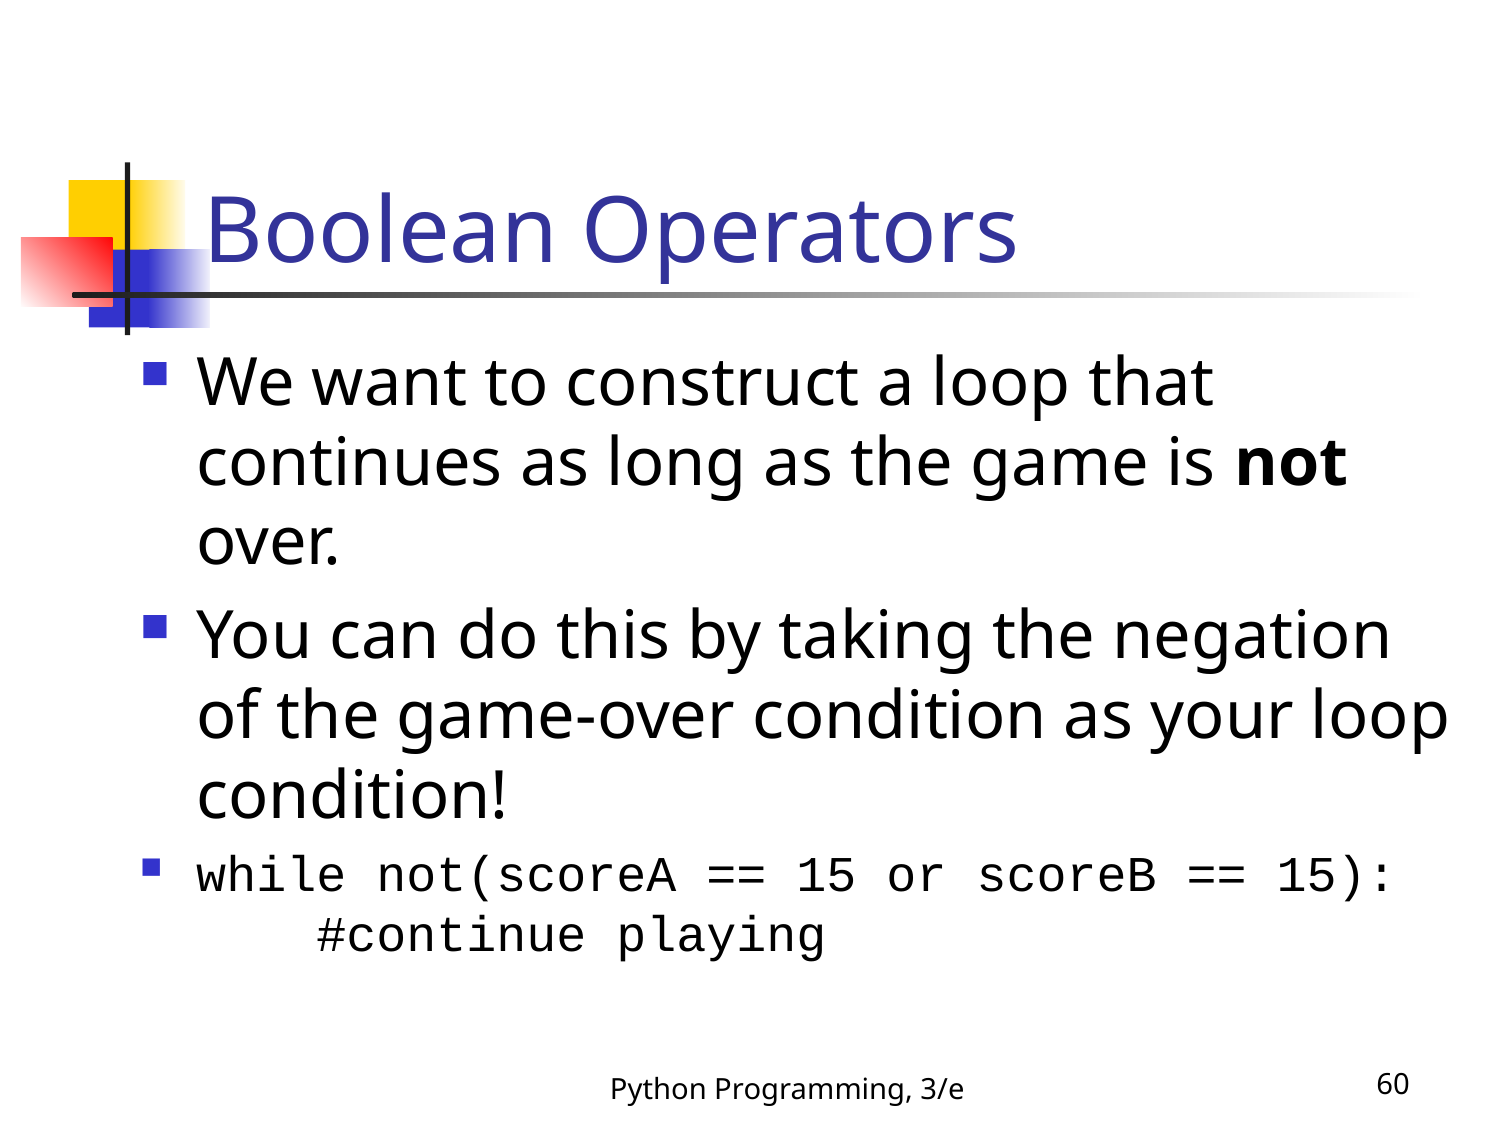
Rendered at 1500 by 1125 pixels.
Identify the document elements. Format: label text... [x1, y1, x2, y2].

list We want to construct a loop that continues as long as the game is not over. You can do this by taking the negation of the game-over condition as your loop condition! while not(scoreA == 15 or scoreB == 15): #continue playing [125, 331, 1469, 1006]
title Boolean Operators [188, 101, 1468, 289]
slide_number 60 [1112, 1037, 1426, 1113]
footer Python Programming, 3/e [549, 1037, 1026, 1113]
